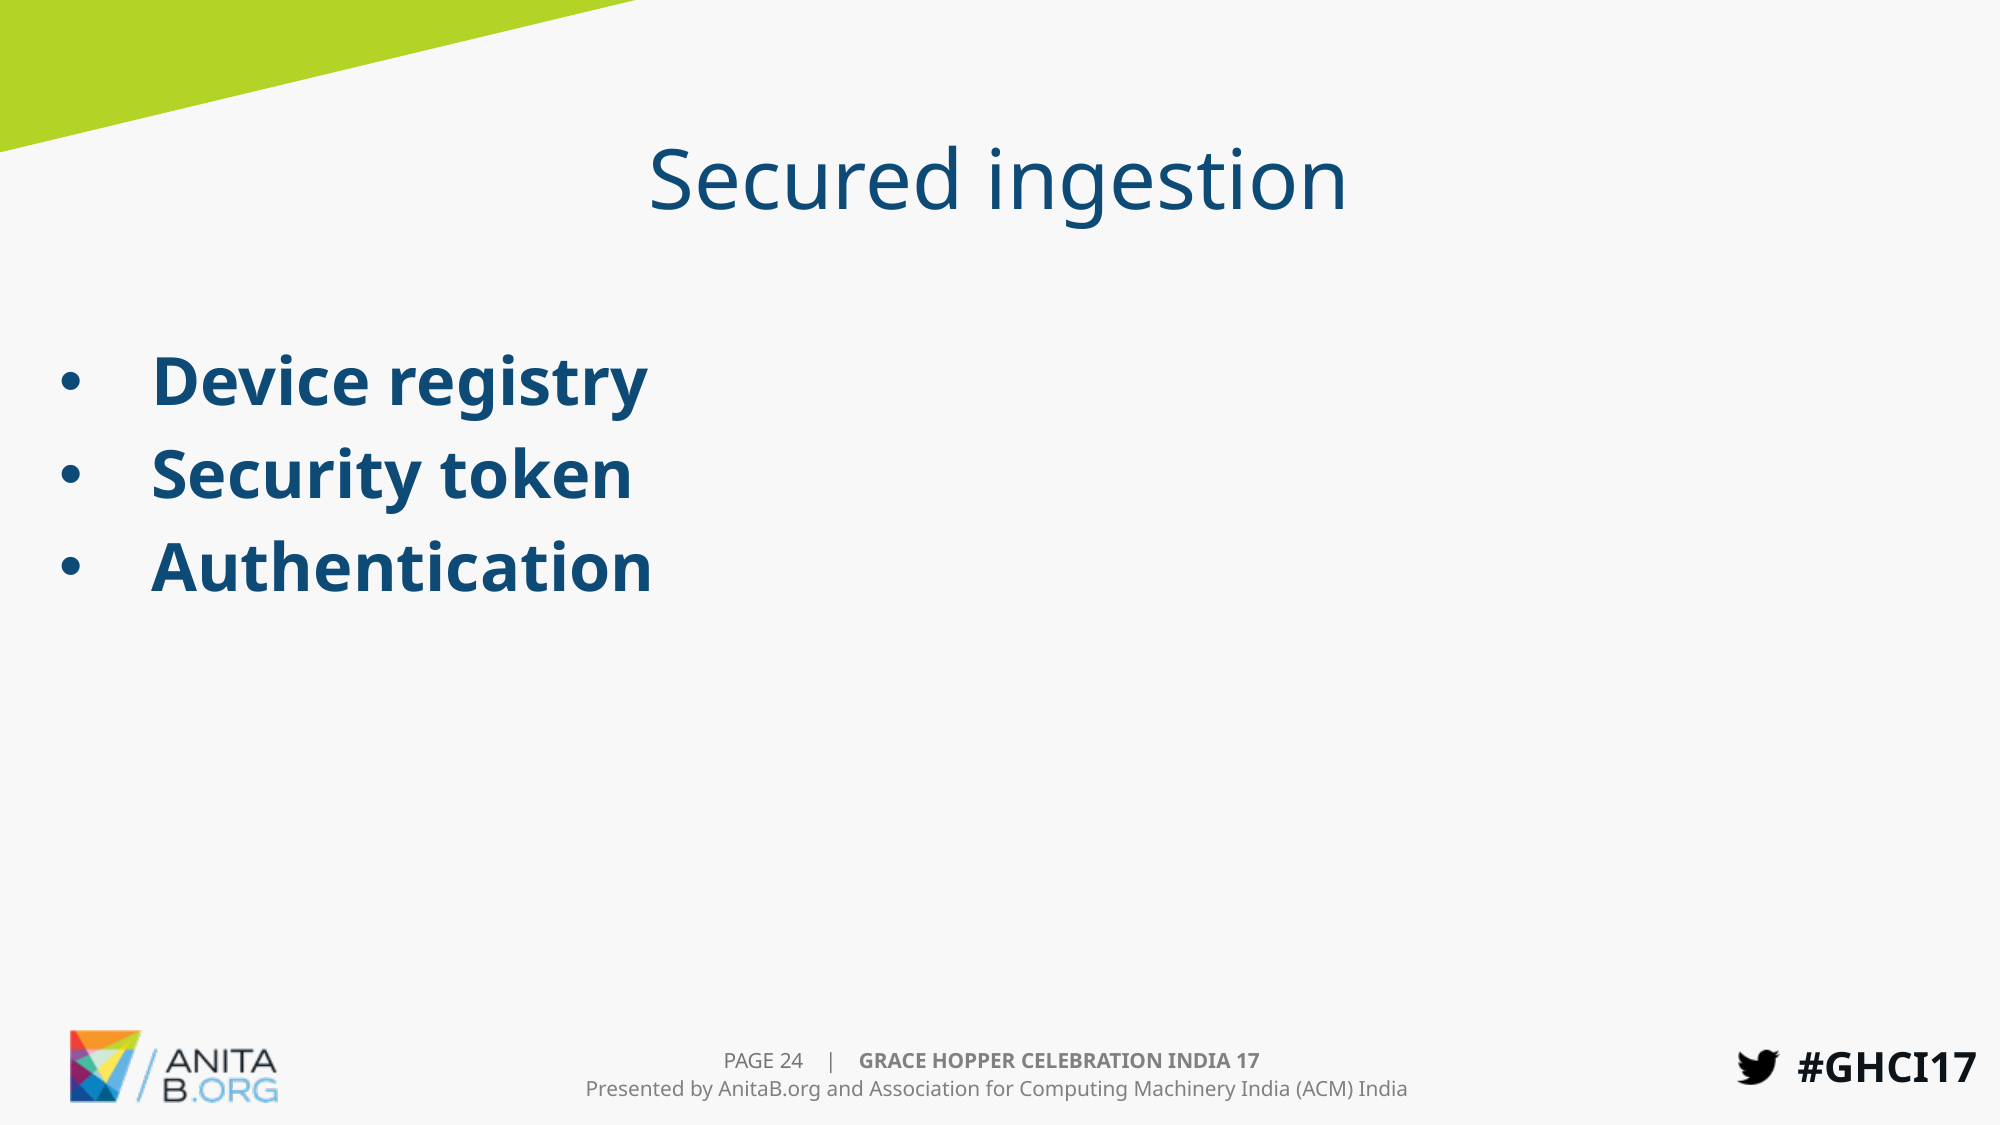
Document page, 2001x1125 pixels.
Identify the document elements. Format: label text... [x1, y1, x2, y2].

picture [70, 1030, 278, 1103]
list Device registry Security token Authentication [44, 340, 1956, 678]
picture [1737, 1046, 1780, 1089]
title Secured ingestion [52, 18, 1948, 236]
